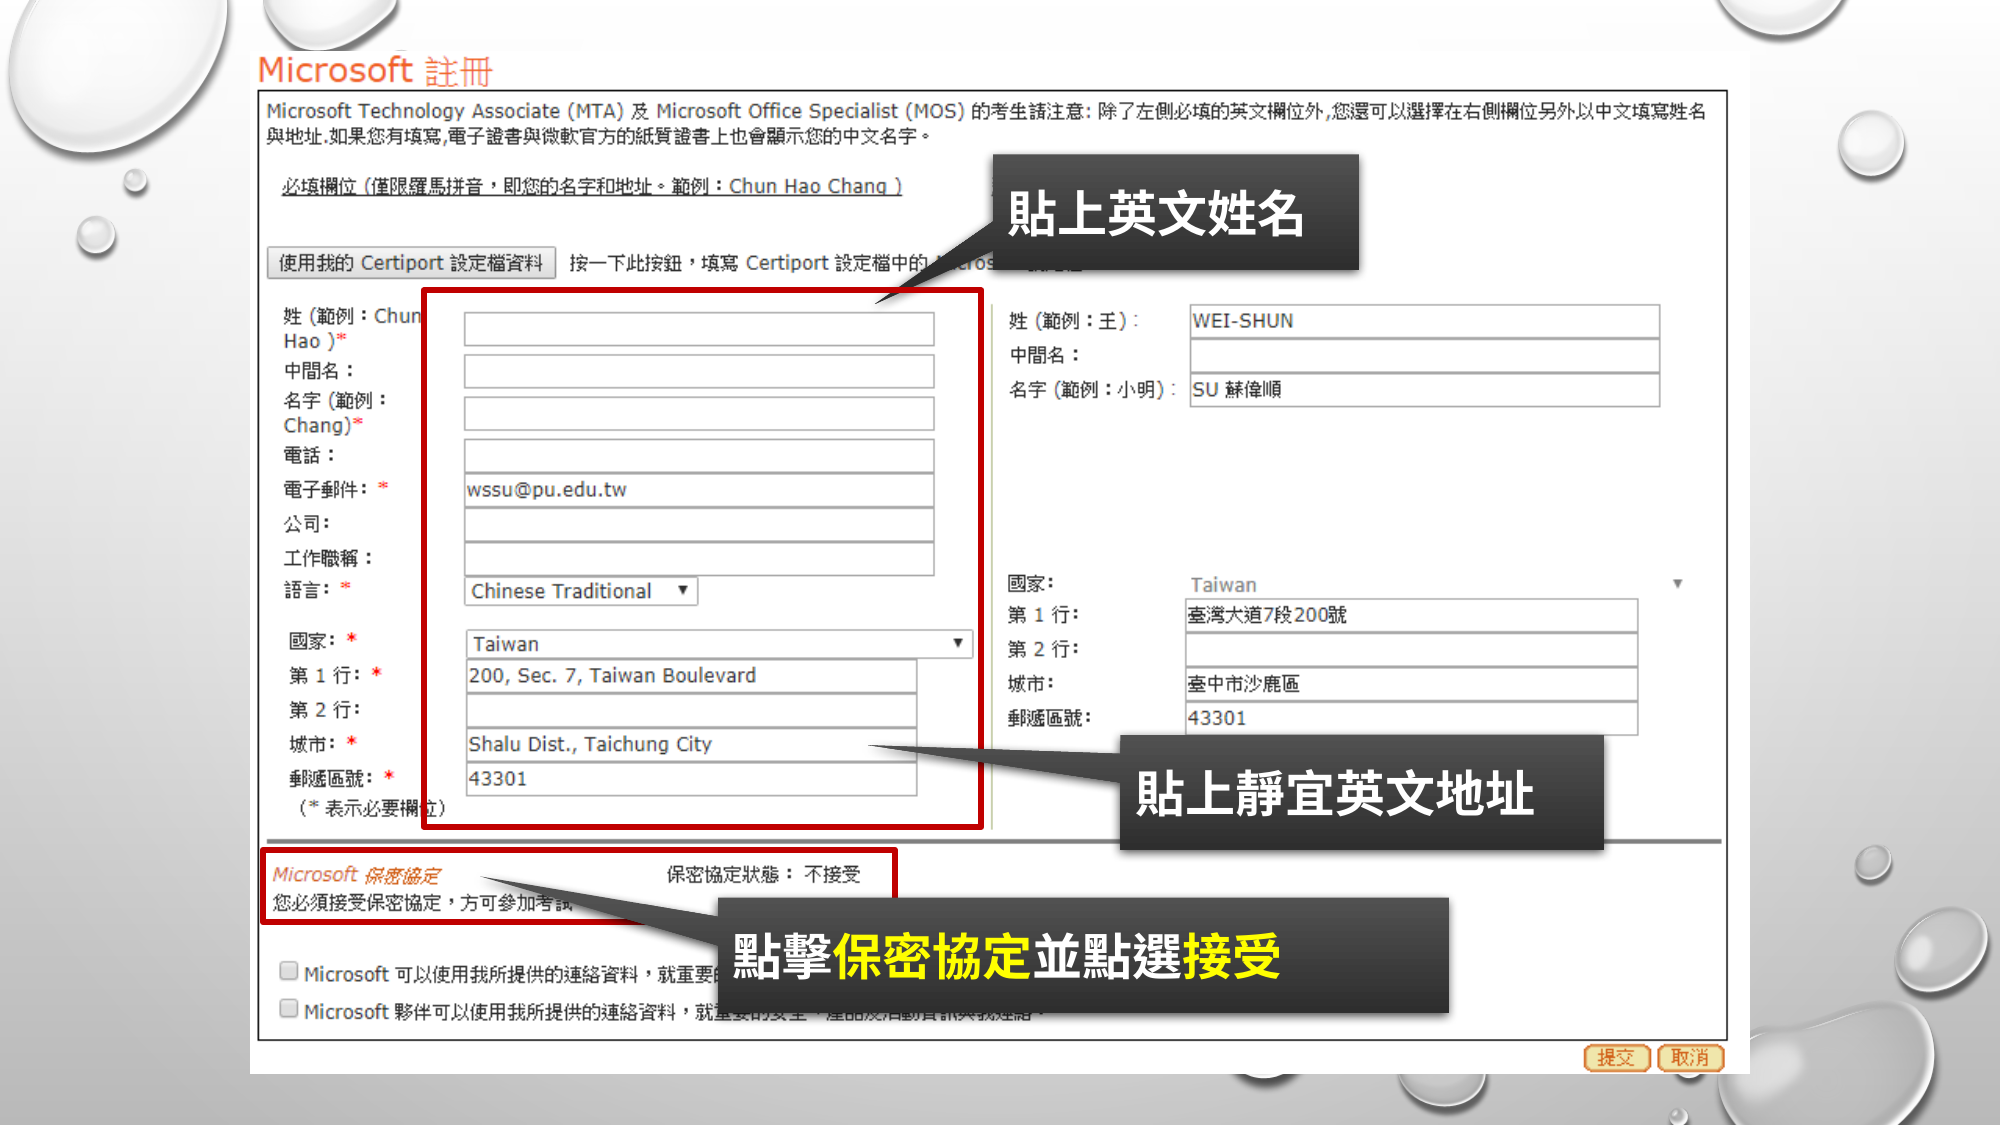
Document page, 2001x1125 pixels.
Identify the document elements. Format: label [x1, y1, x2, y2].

picture [0, 0, 2000, 1125]
text_box [250, 51, 1750, 1074]
